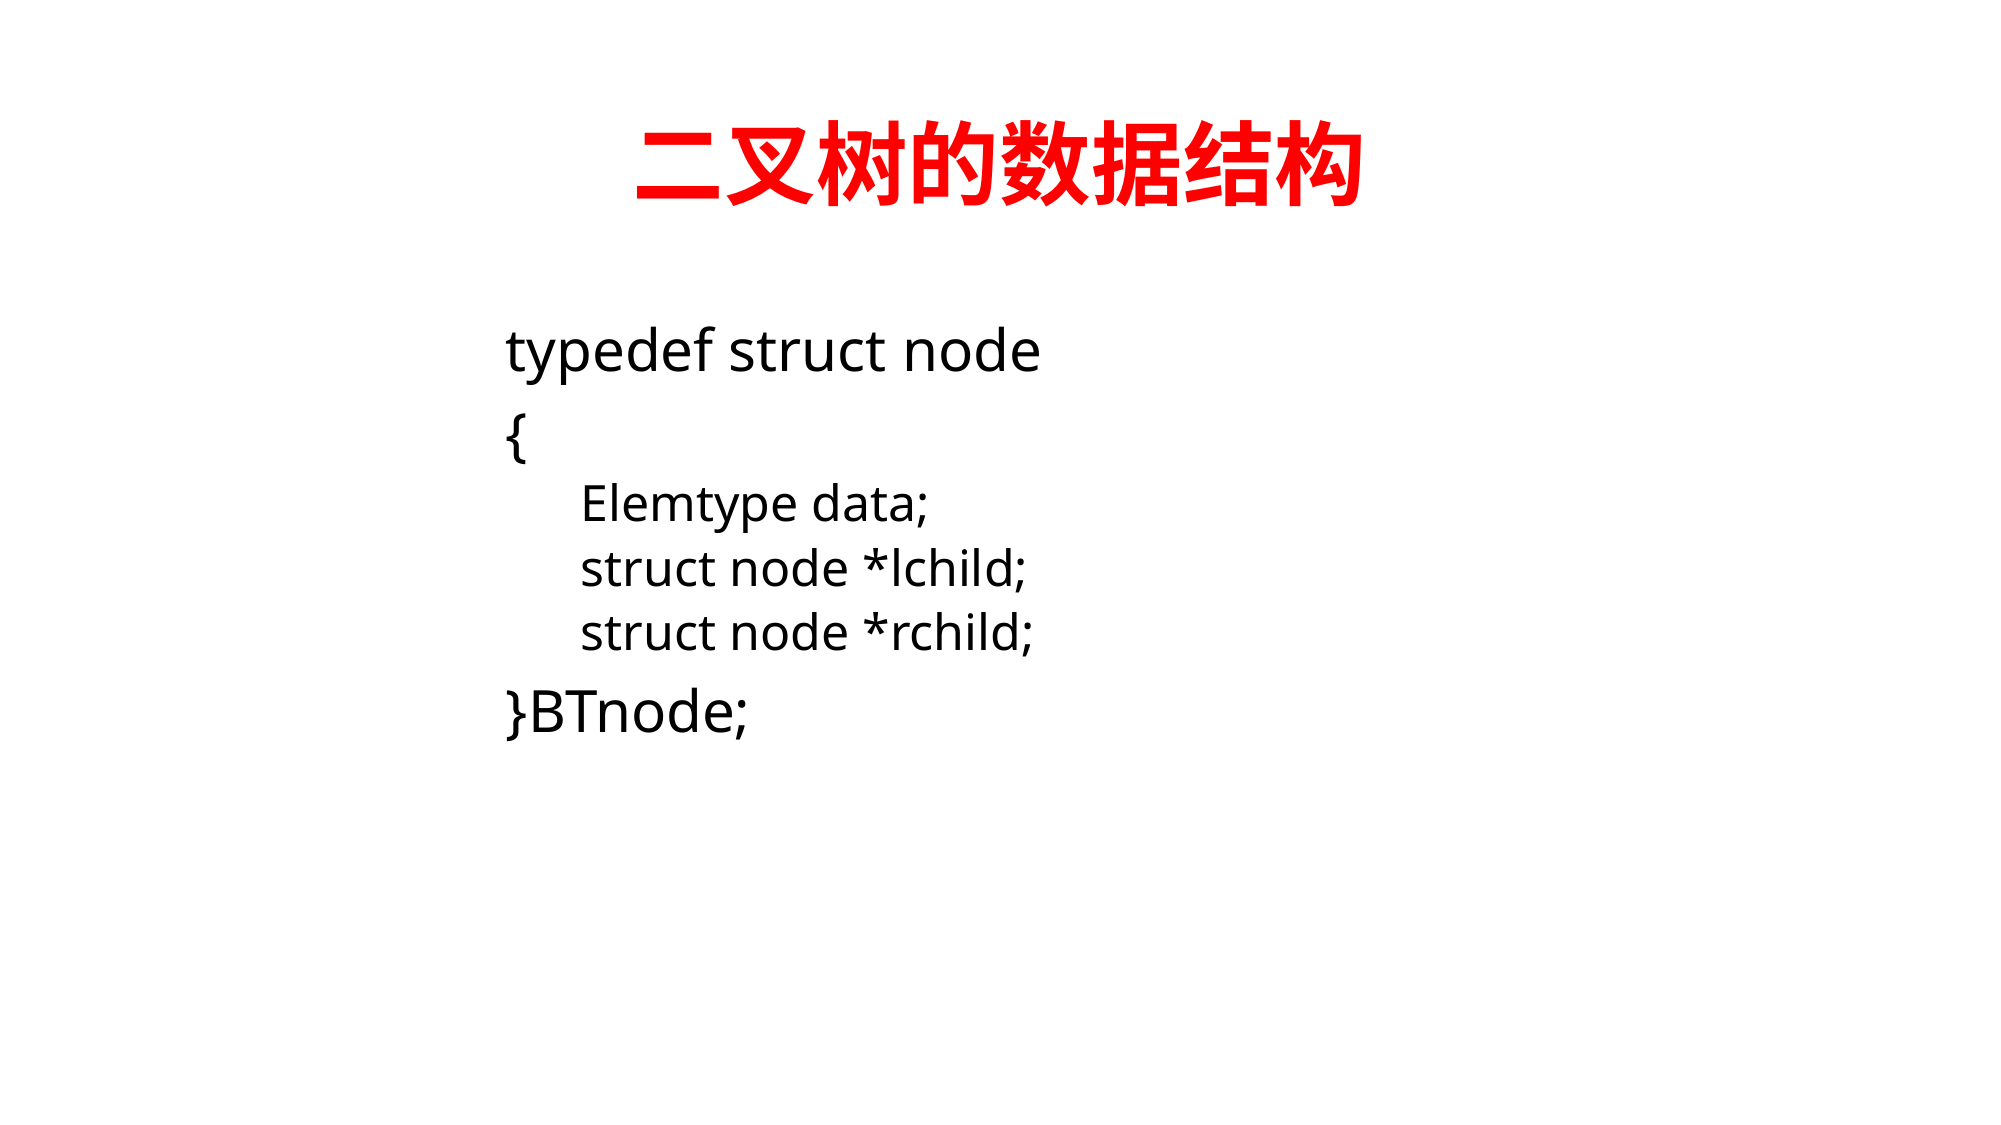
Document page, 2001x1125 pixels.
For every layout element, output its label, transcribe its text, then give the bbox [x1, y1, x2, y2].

list typedef struct node { Elemtype data; struct node *lchild; struct node *rchild; }BTnode; [490, 313, 1262, 810]
title 二叉树的数据结构 [137, 59, 1863, 278]
